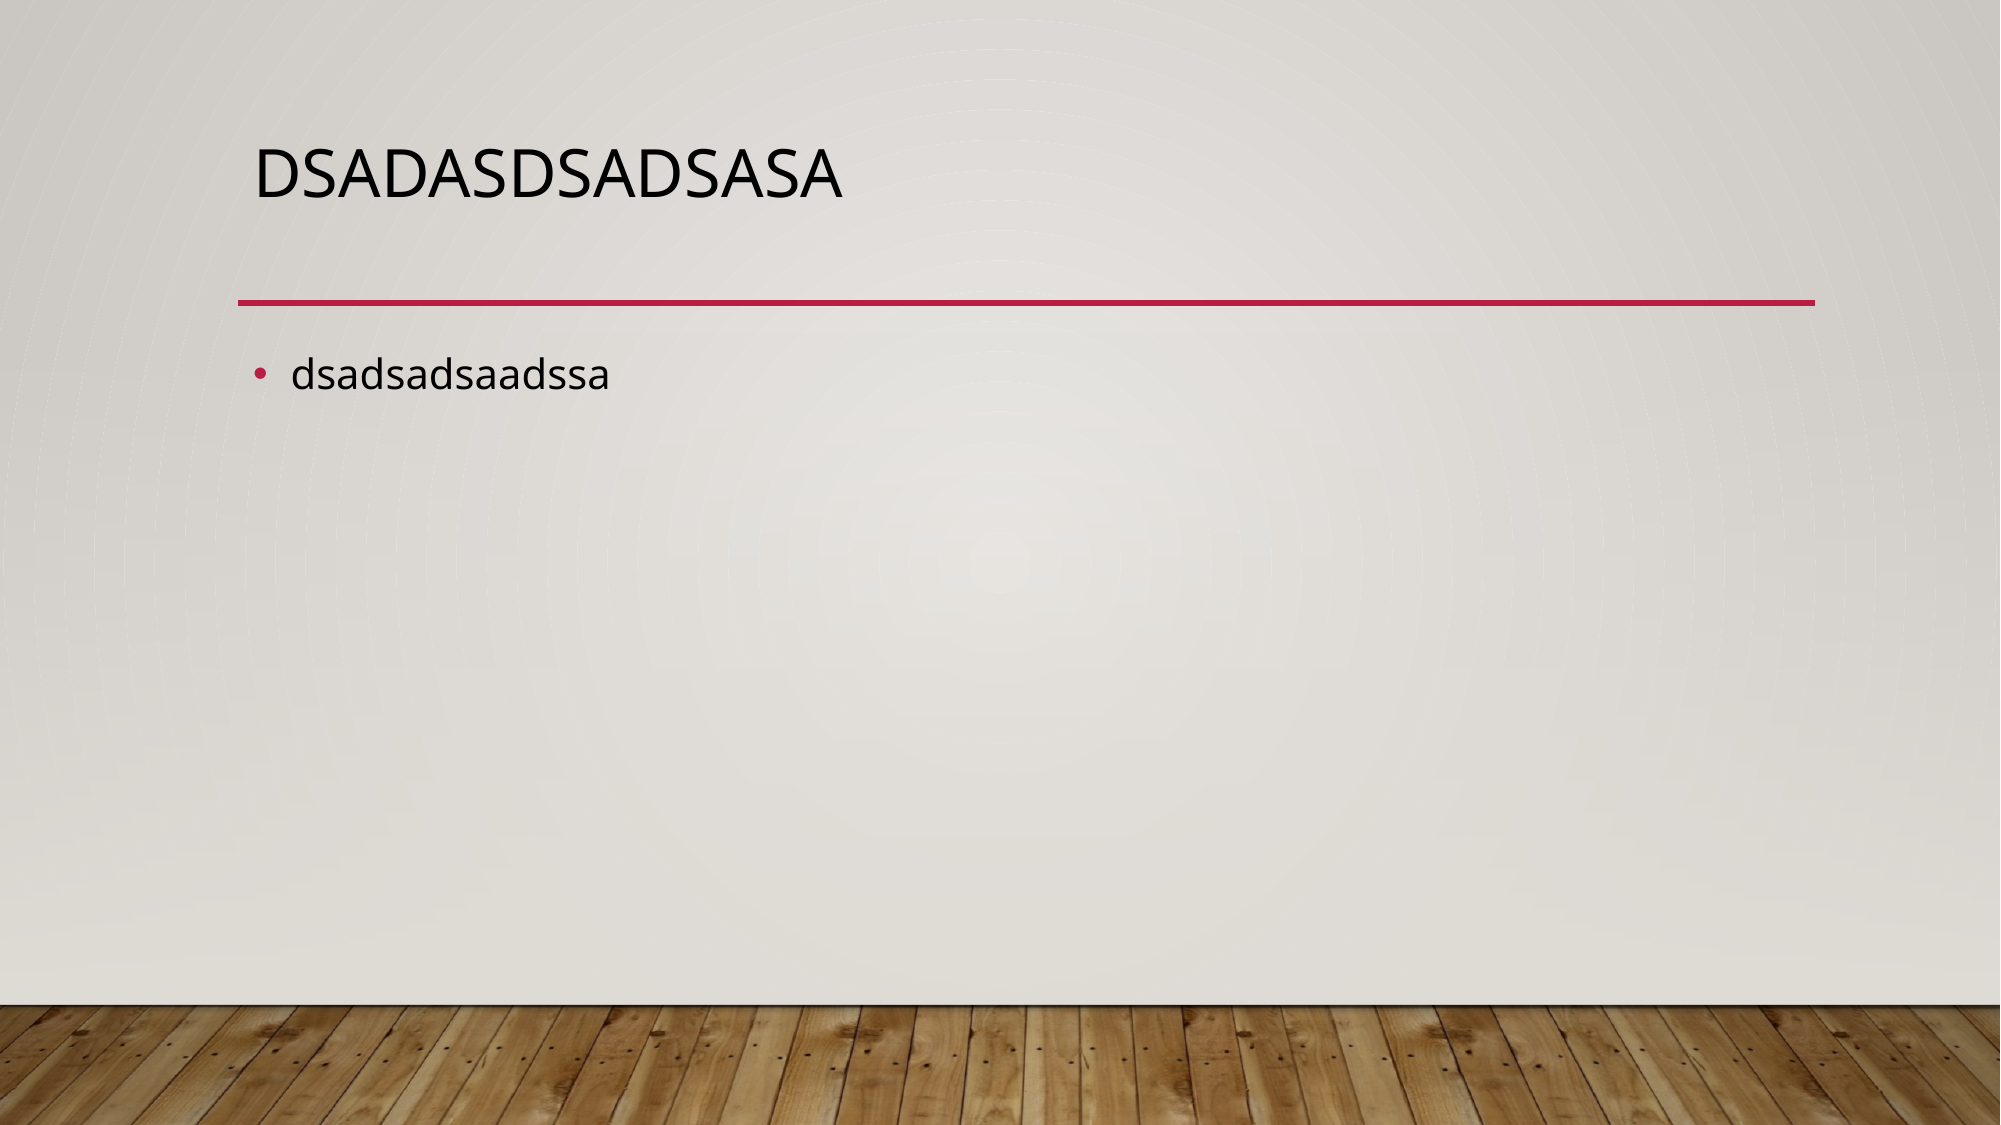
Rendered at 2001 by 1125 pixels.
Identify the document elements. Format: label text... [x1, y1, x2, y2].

list dsadsadsaadssa [238, 330, 1814, 897]
picture [0, 1005, 2000, 1125]
title dsadasdsadsasa [238, 131, 1814, 305]
